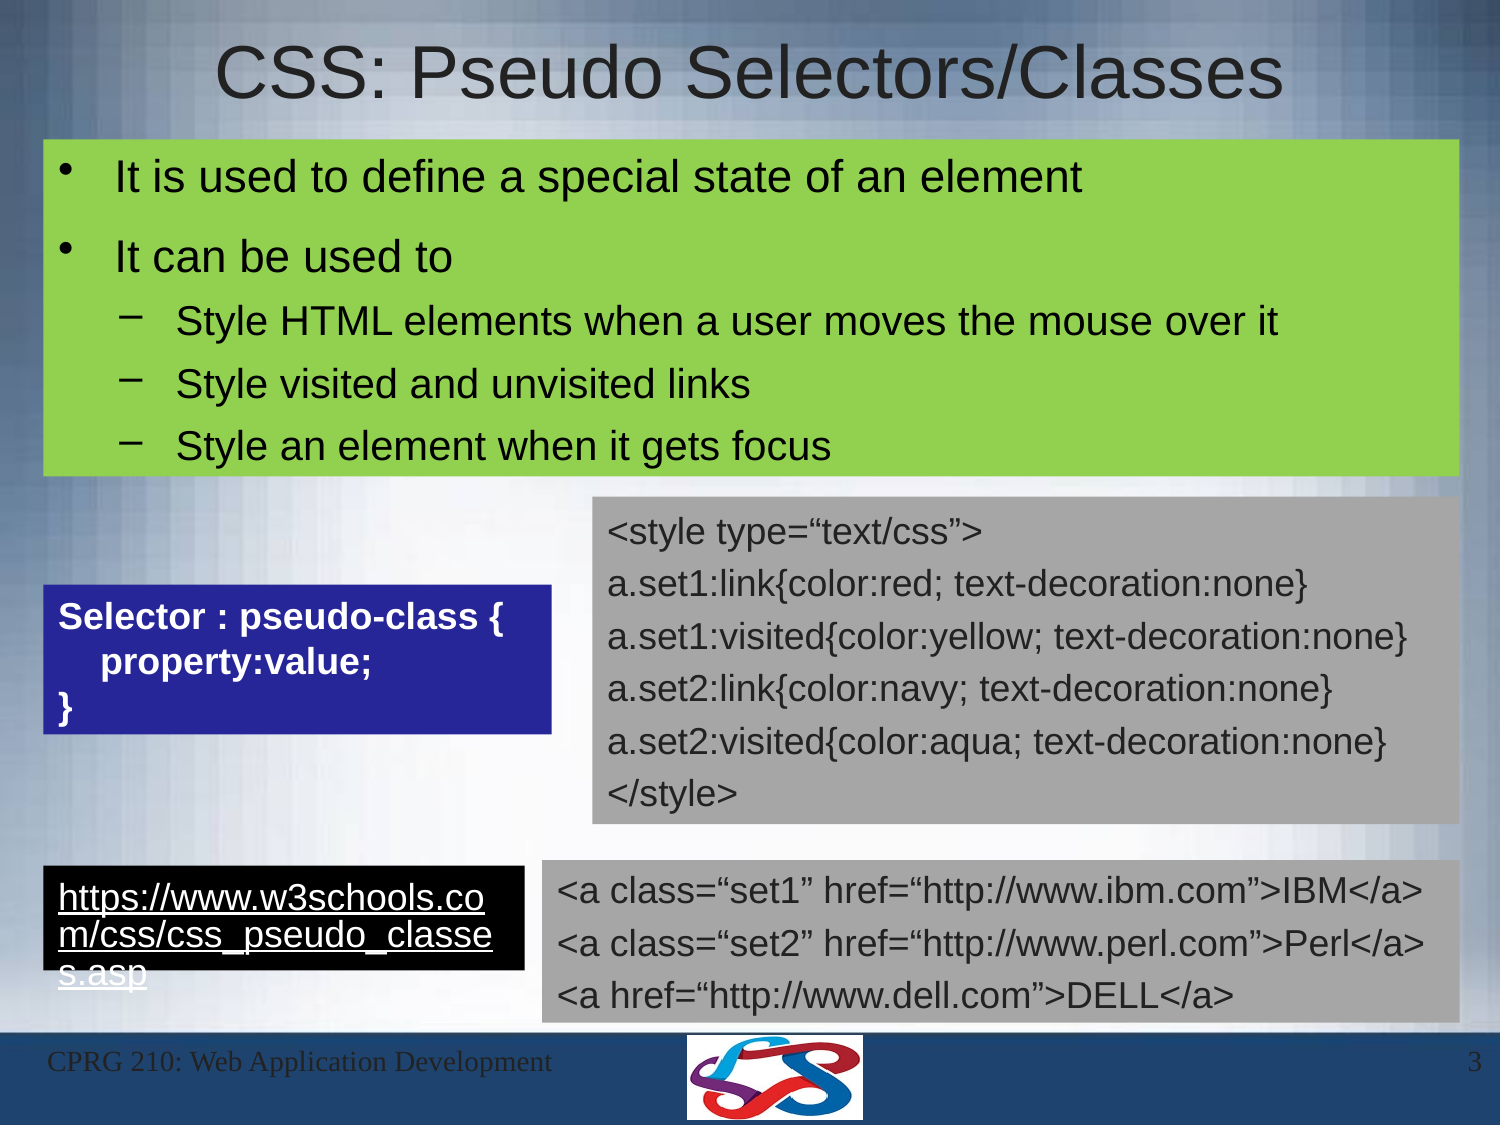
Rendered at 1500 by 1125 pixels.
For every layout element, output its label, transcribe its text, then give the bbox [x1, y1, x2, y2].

text_box It is used to define a special state of an element It can be used to Style HTML elements when a user moves the mouse over it Style visited and unvisited links Style an element when it gets focus [43, 139, 1460, 477]
title CSS: Pseudo Selectors/Classes [87, 0, 1413, 139]
text_box https://www.w3schools.com/css/css_pseudo_classes.asp [43, 865, 525, 971]
slide_number 3 [1184, 1035, 1498, 1111]
text_box <a class=“set1” href=“http://www.ibm.com”>IBM</a> <a class=“set2” href=“http://www.perl.com”>Perl</a> <a href=“http://www.dell.com”>DELL</a> [542, 860, 1460, 1023]
footer CPRG 210: Web Application Development [0, 1035, 600, 1111]
picture [0, 0, 1500, 1125]
text_box Selector : pseudo-class { property:value; } [43, 584, 552, 735]
text_box <style type=“text/css”> a.set1:link{color:red; text-decoration:none} a.set1:visited{color:yellow; text-decoration:none} a.set2:link{color:navy; text-decoration:none} a.set2:visited{color:aqua; text-decoration:none} </style> [592, 496, 1460, 825]
